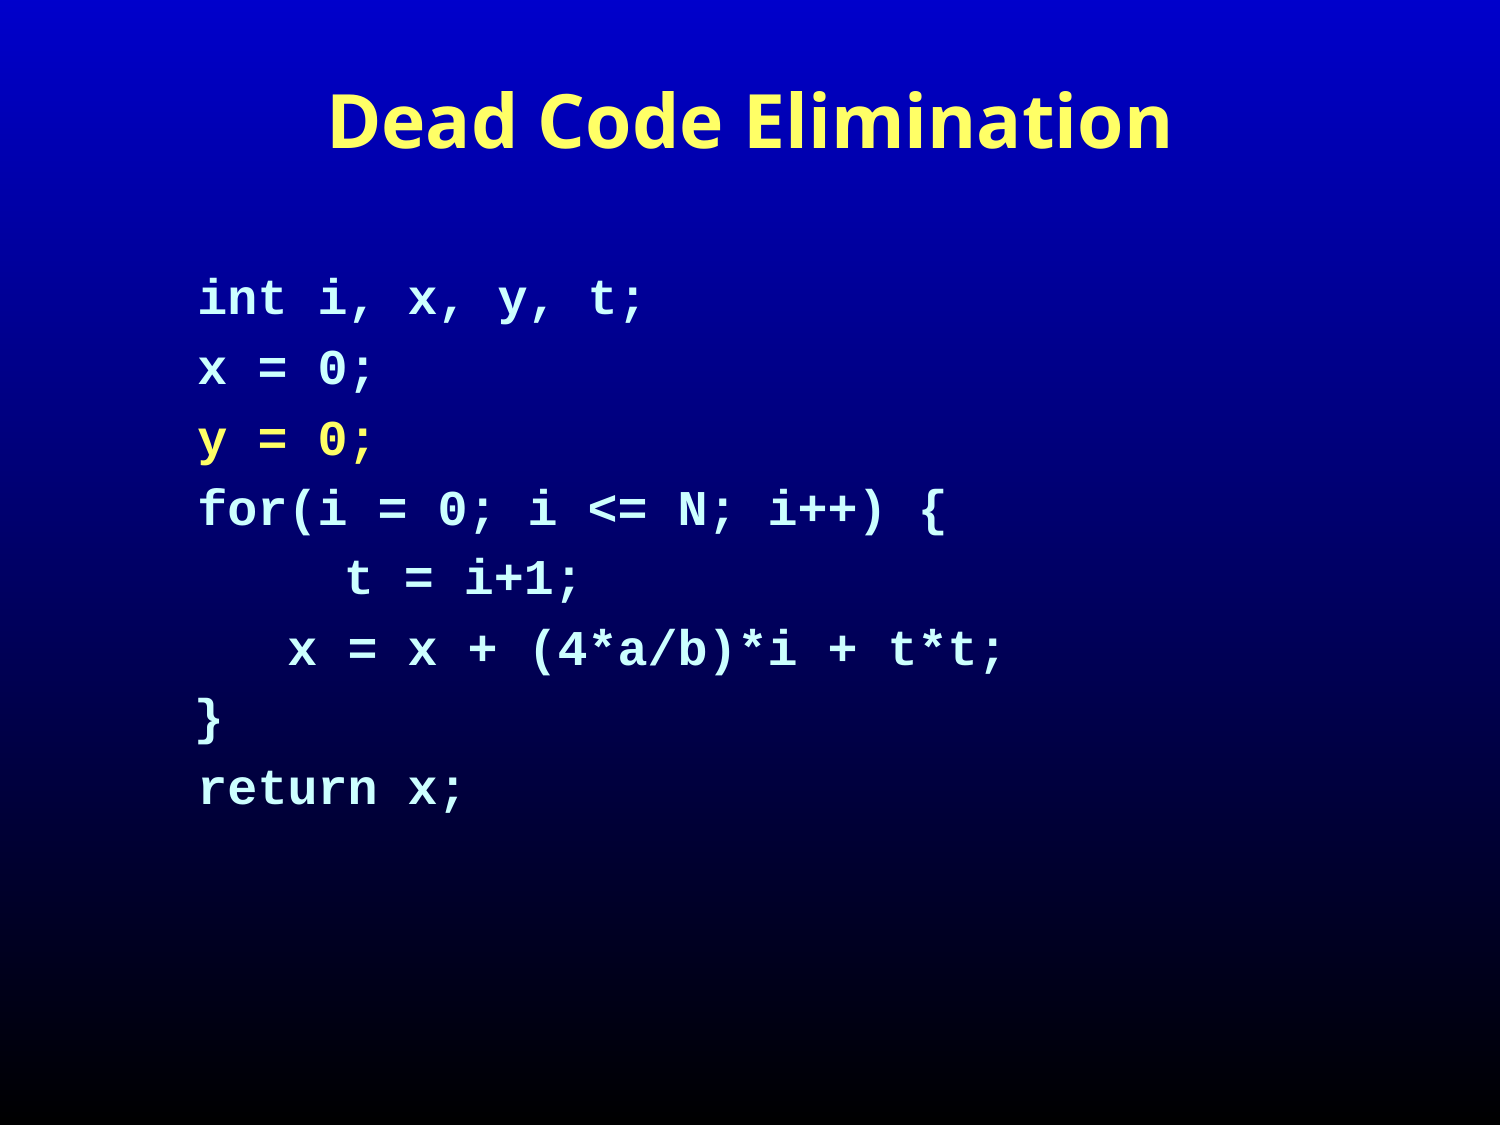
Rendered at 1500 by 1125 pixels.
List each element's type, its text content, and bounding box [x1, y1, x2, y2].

title Dead Code Elimination [62, 24, 1438, 187]
list int i, x, y, t; x = 0; y = 0; for(i = 0; i <= N; i++) { t = i+1; x = x + (4*a/b)*i + t*t; } return x; [62, 187, 1451, 1125]
